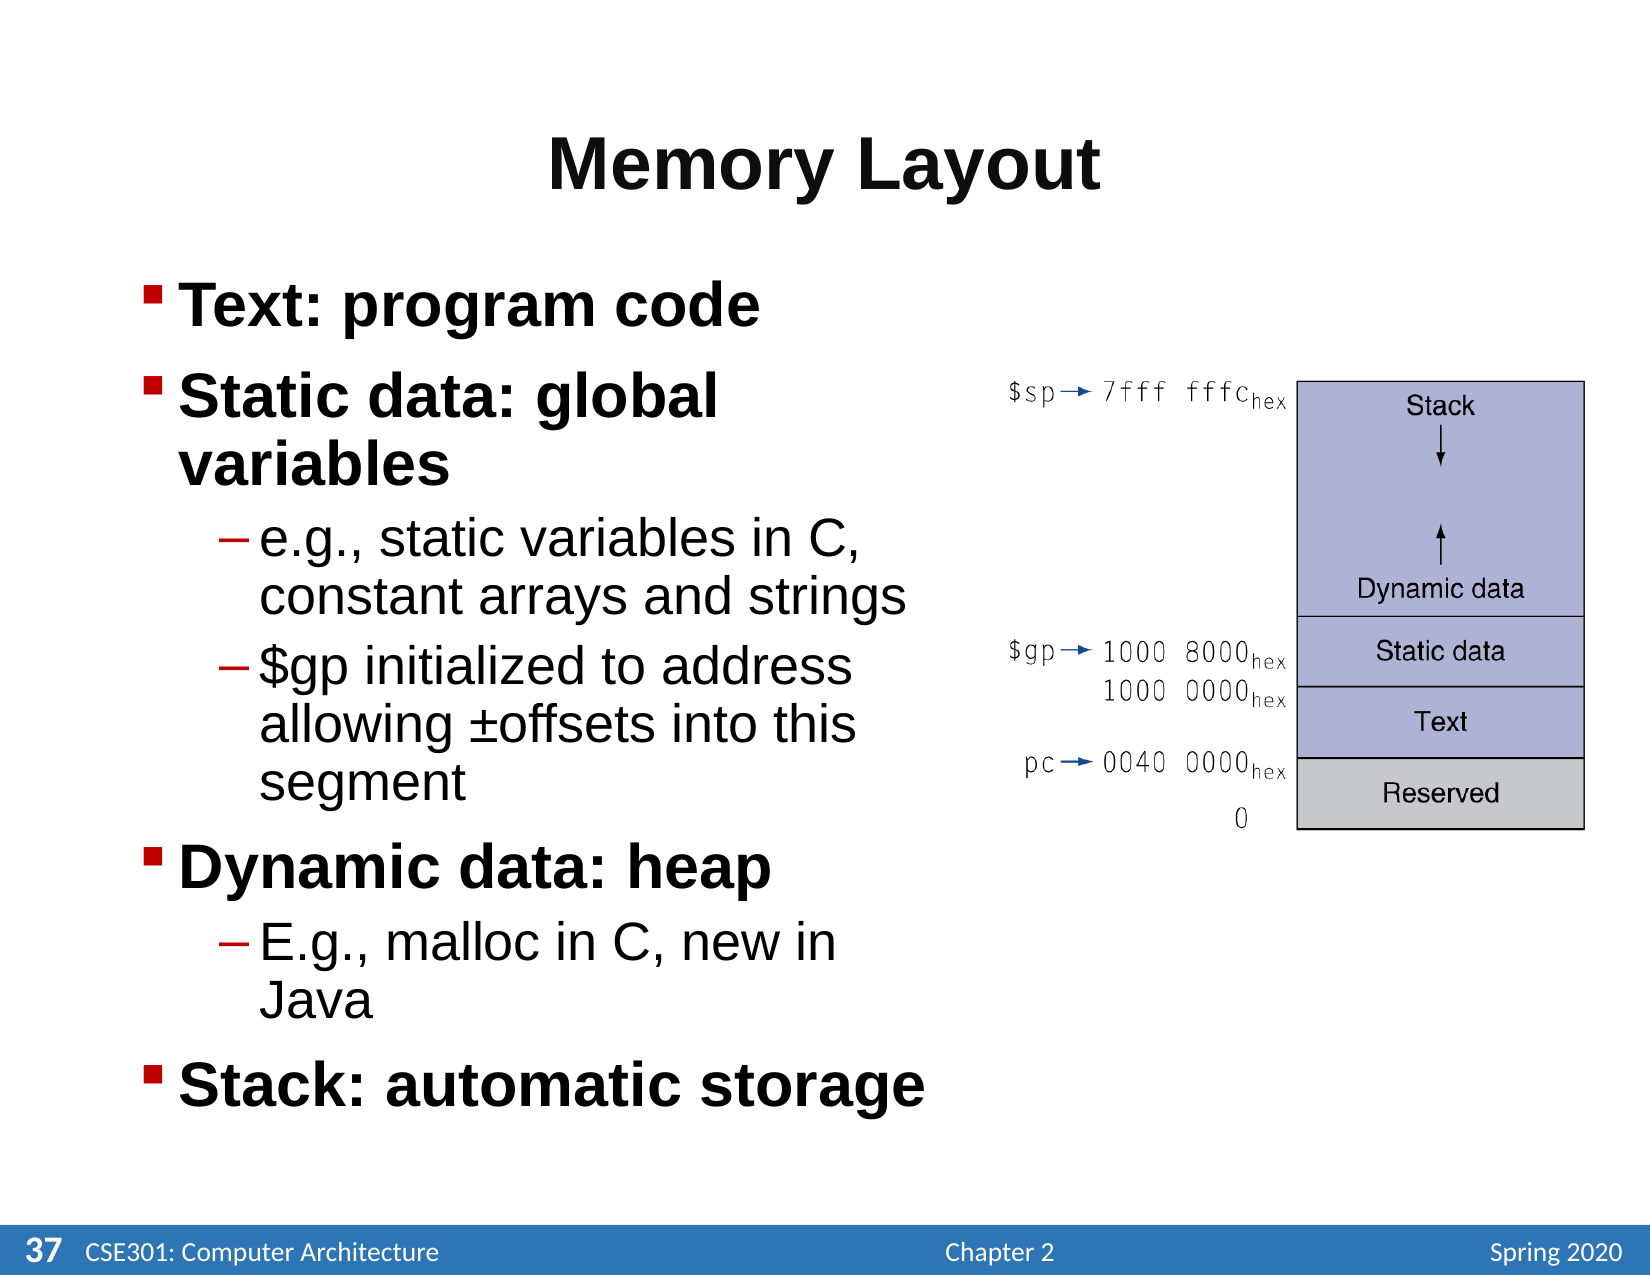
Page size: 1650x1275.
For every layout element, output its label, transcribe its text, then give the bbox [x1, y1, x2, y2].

title Memory Layout [113, 67, 1537, 263]
list Text: program code Static data: global variables e.g., static variables in C, constant arrays and strings $gp initialized to address allowing ±offsets into this segment Dynamic data: heap E.g., malloc in C, new in Java Stack: automatic storage [123, 265, 956, 1188]
picture [1006, 377, 1585, 836]
